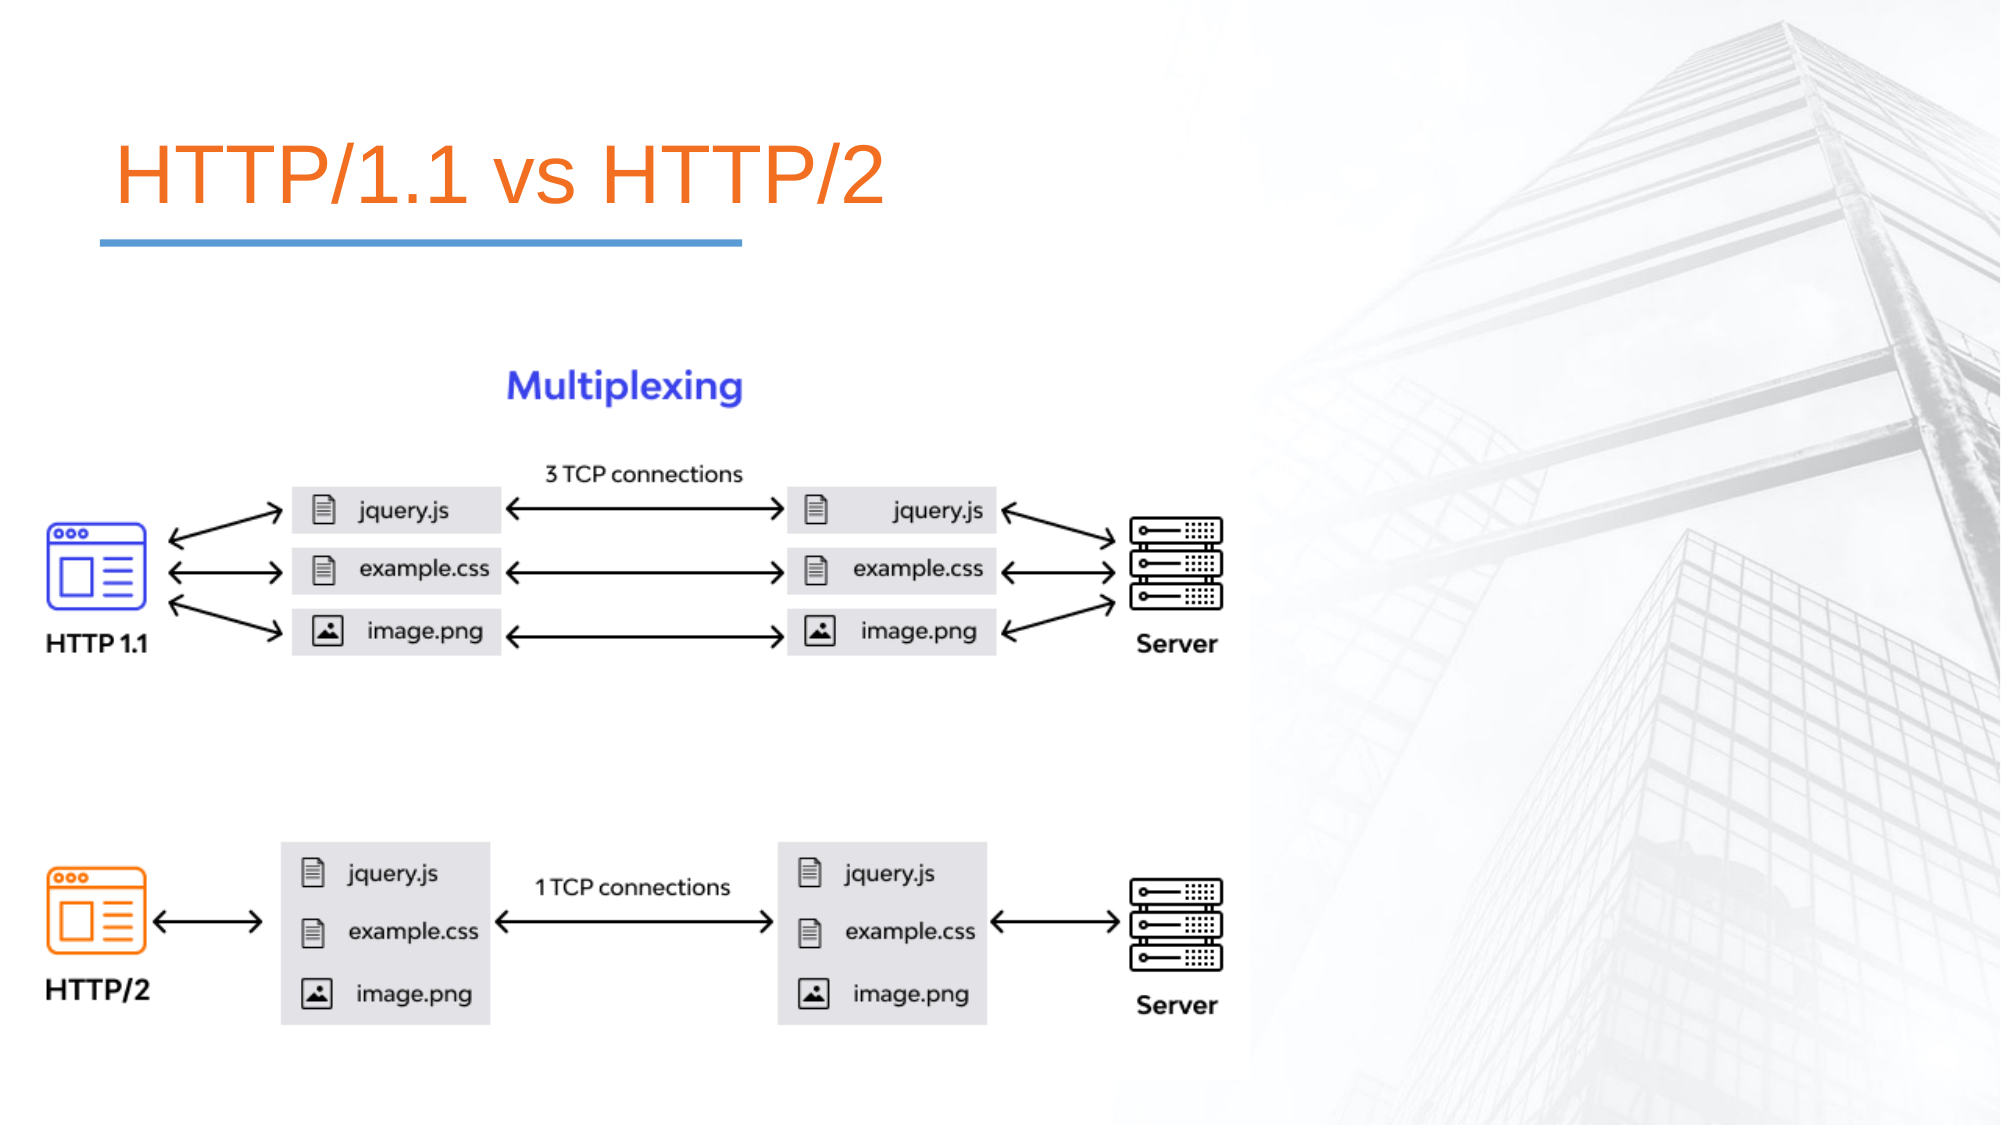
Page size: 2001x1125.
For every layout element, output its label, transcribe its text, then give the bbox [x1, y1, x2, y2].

picture [0, 0, 2001, 1125]
title HTTP/1.1 vs HTTP/2 [99, 117, 1900, 237]
